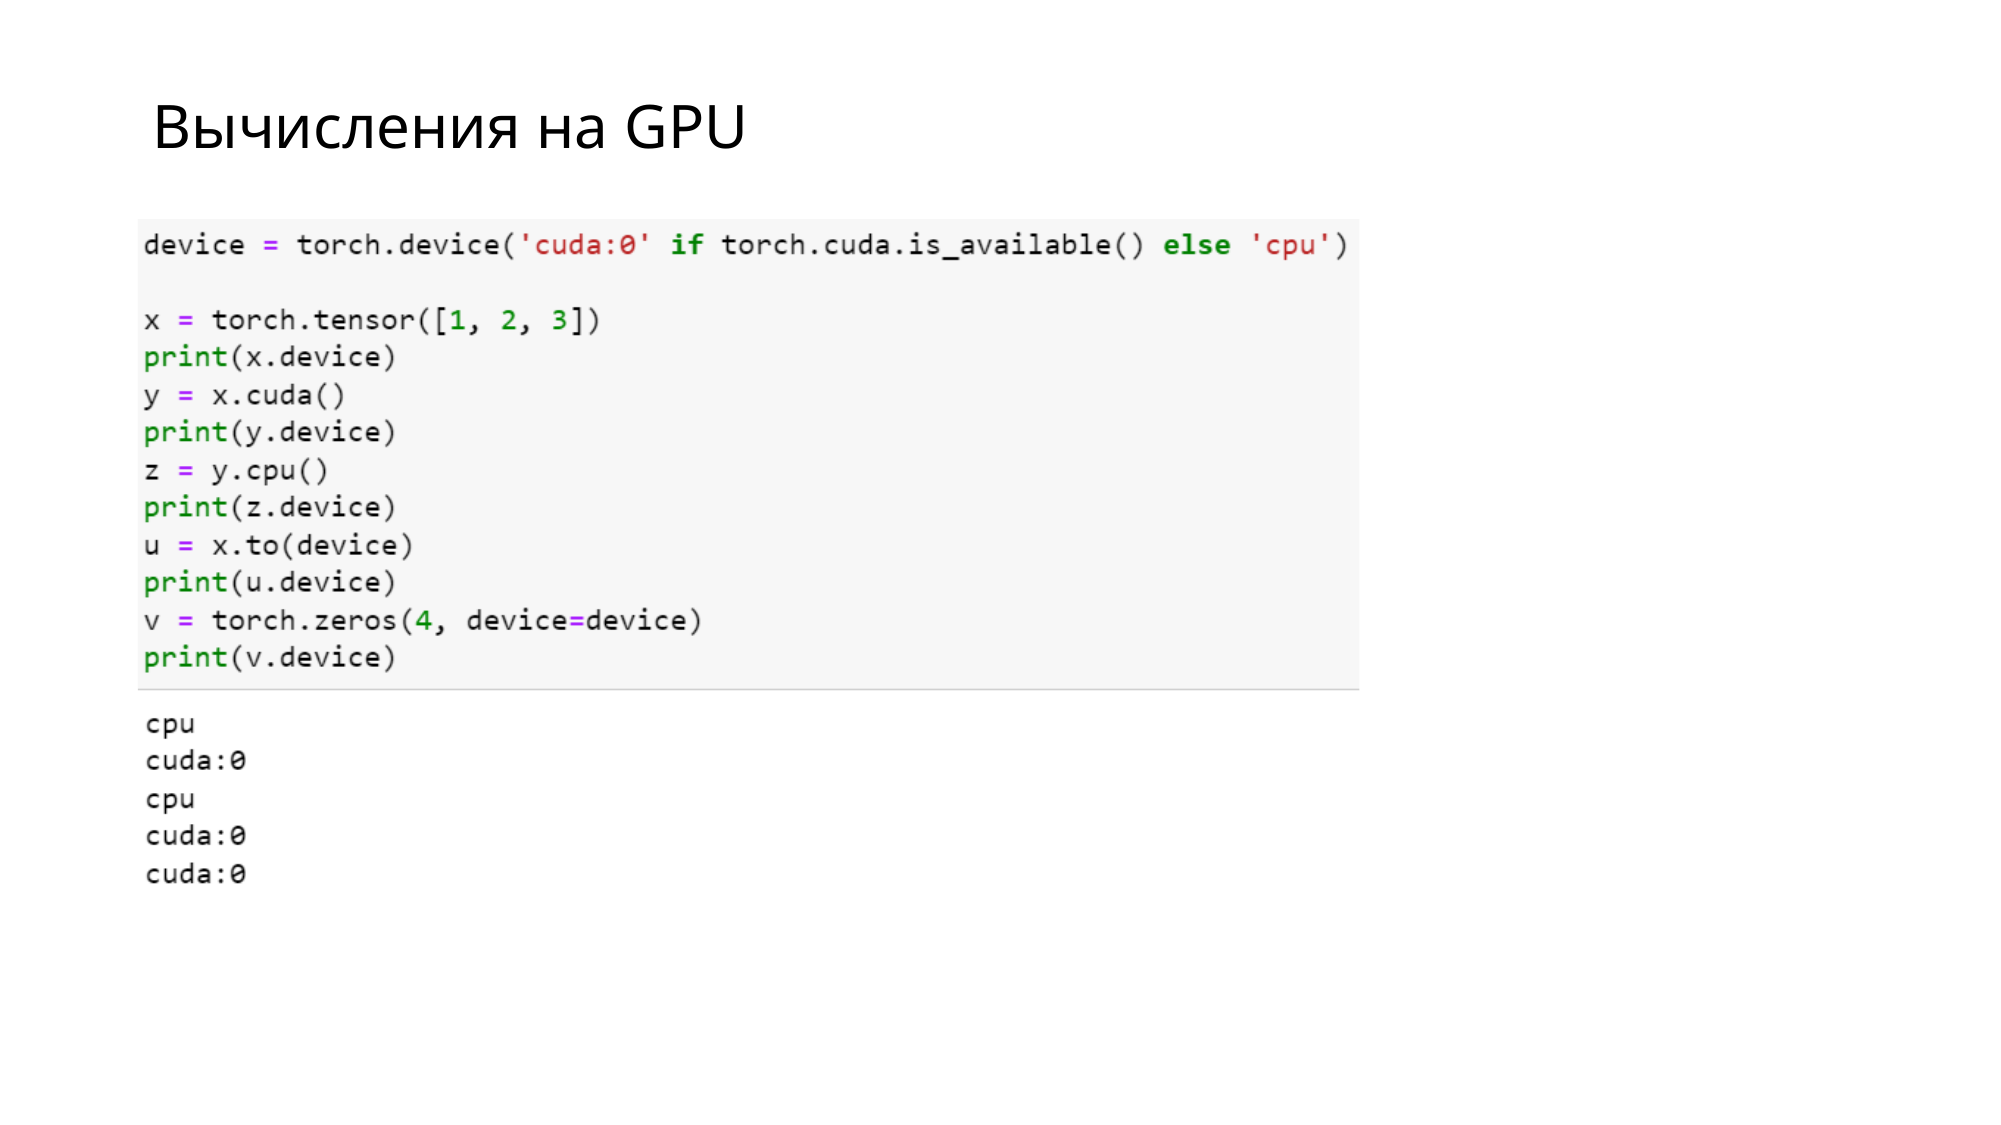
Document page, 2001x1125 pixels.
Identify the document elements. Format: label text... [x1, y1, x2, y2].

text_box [137, 219, 1360, 906]
title Вычисления на GPU [137, 75, 783, 169]
